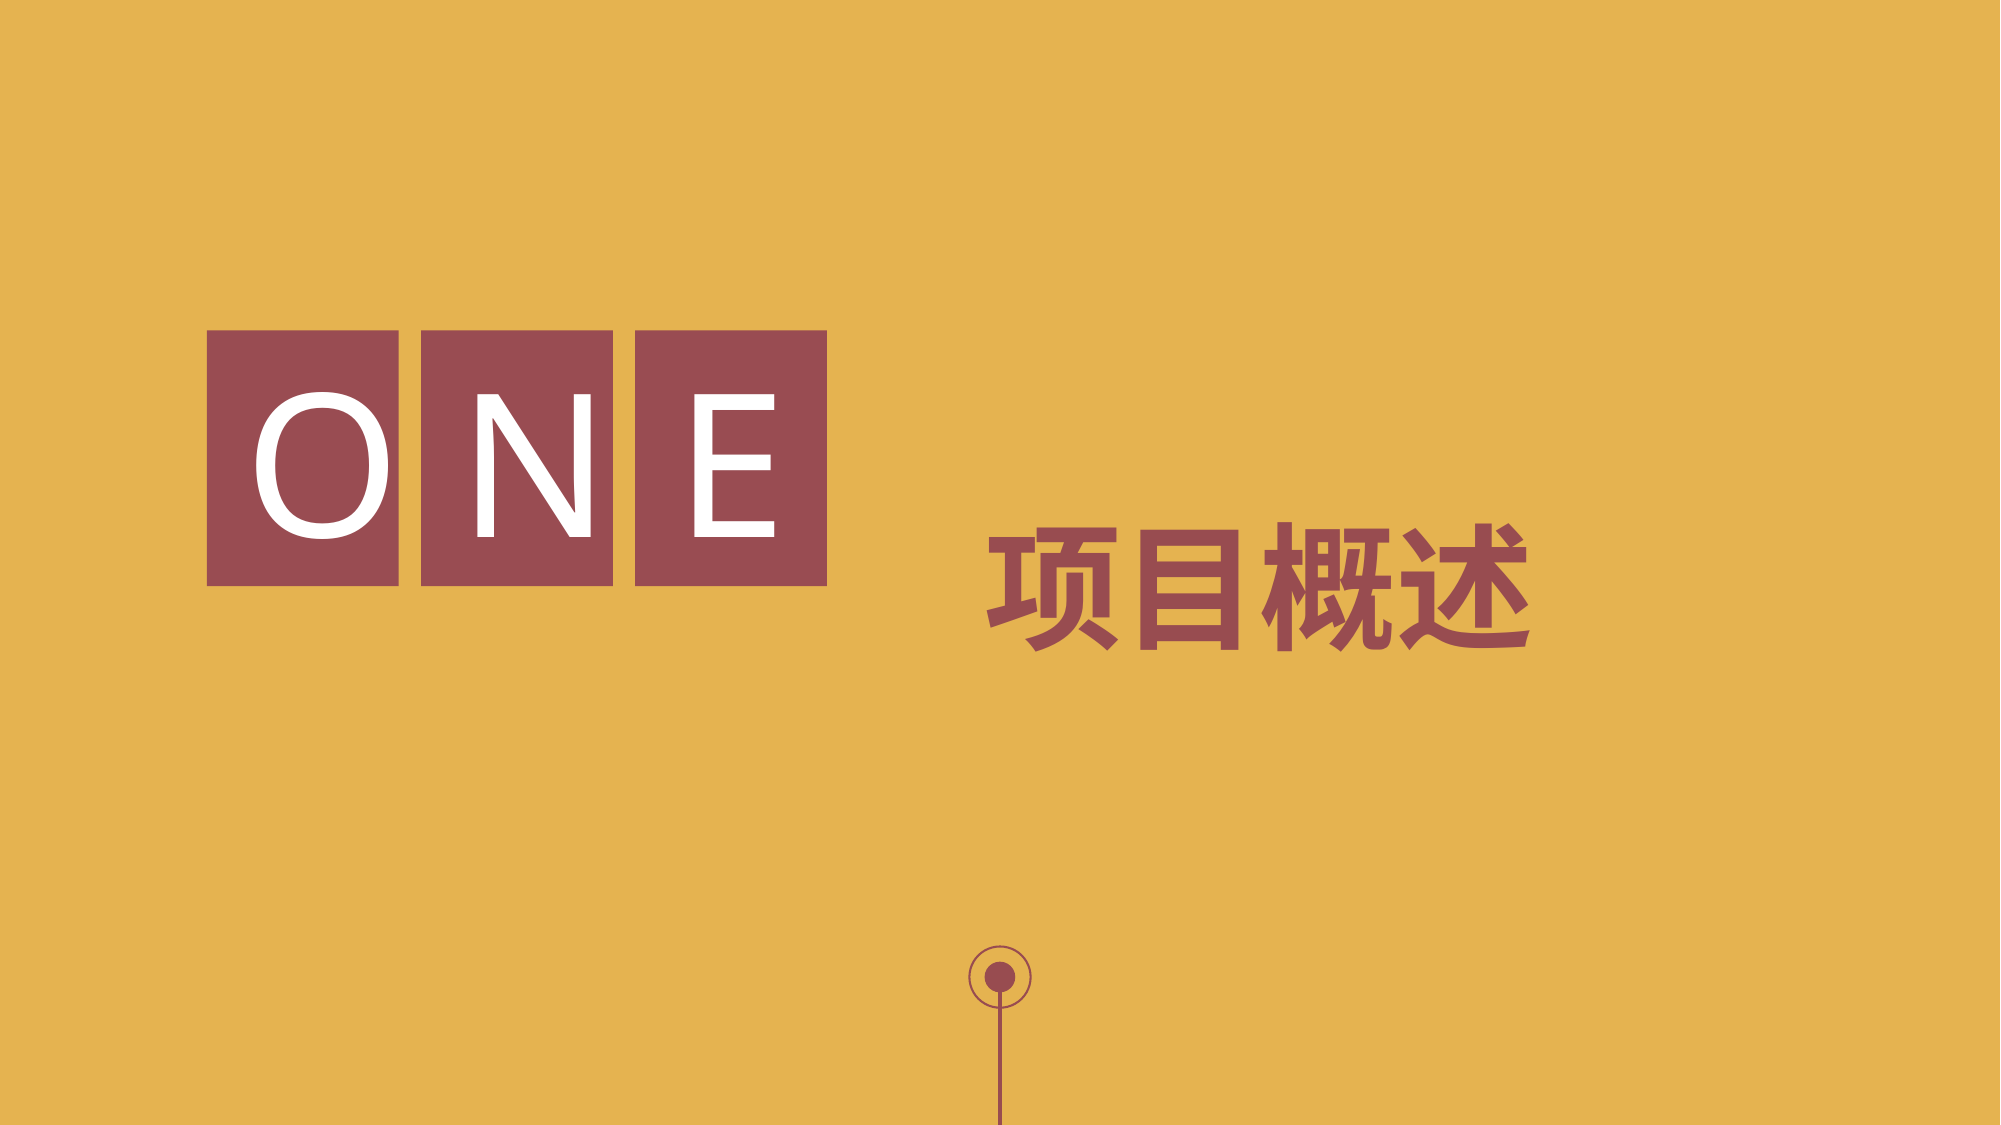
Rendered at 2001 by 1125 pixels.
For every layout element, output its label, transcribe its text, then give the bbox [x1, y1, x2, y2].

text_box [634, 329, 828, 587]
text_box E [658, 330, 805, 586]
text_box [984, 961, 1016, 1125]
text_box [206, 329, 400, 587]
text_box O [229, 330, 376, 586]
text_box [968, 945, 1032, 1005]
text_box 项目概述 [969, 494, 1750, 675]
text_box [420, 329, 614, 587]
text_box N [443, 330, 590, 586]
